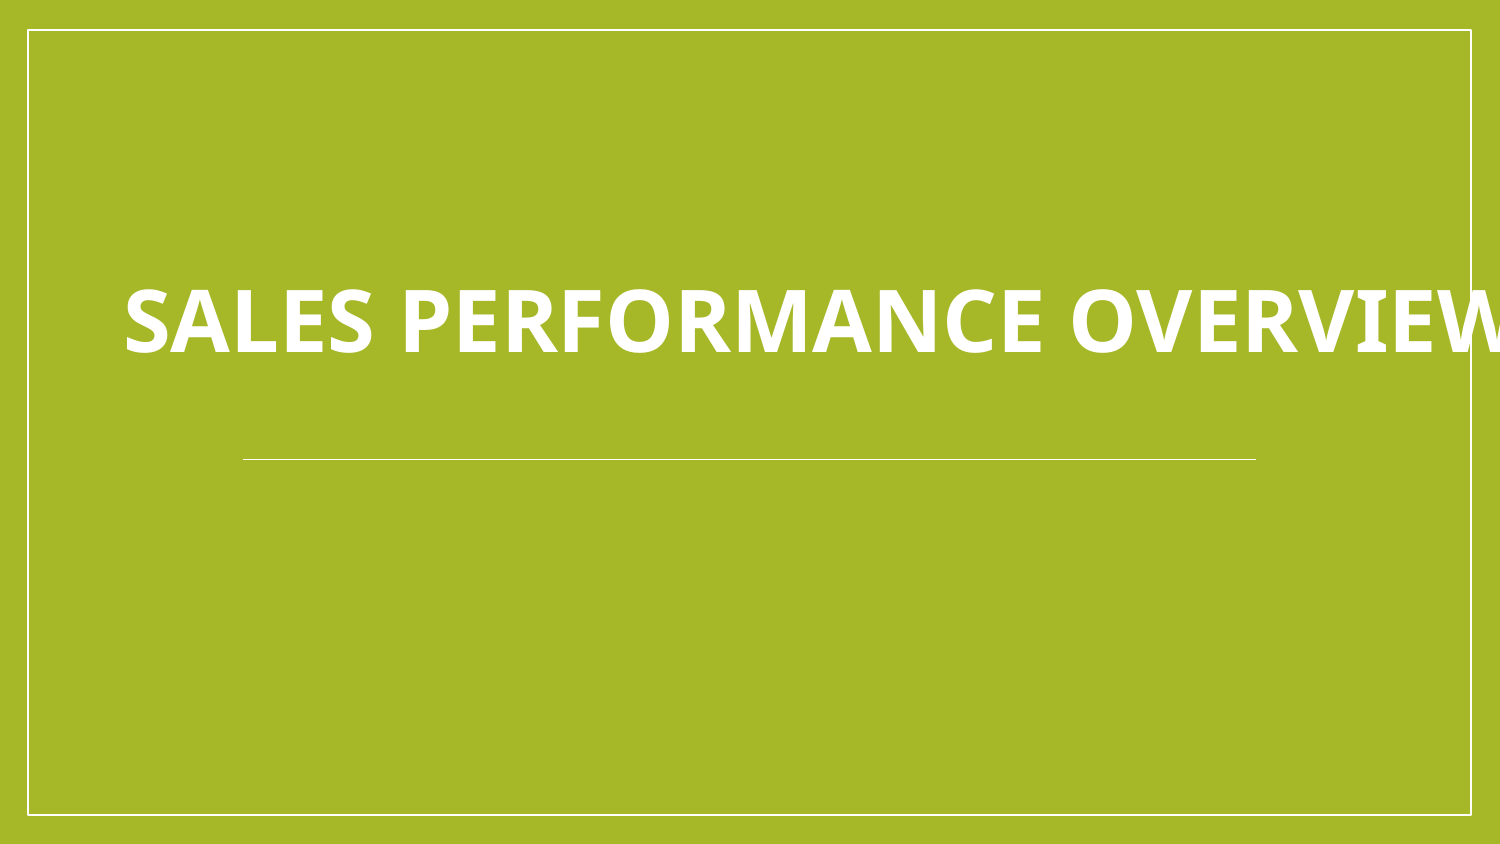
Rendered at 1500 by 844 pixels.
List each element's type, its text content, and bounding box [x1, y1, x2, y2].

title Sales Performance Overview [81, 255, 1500, 385]
